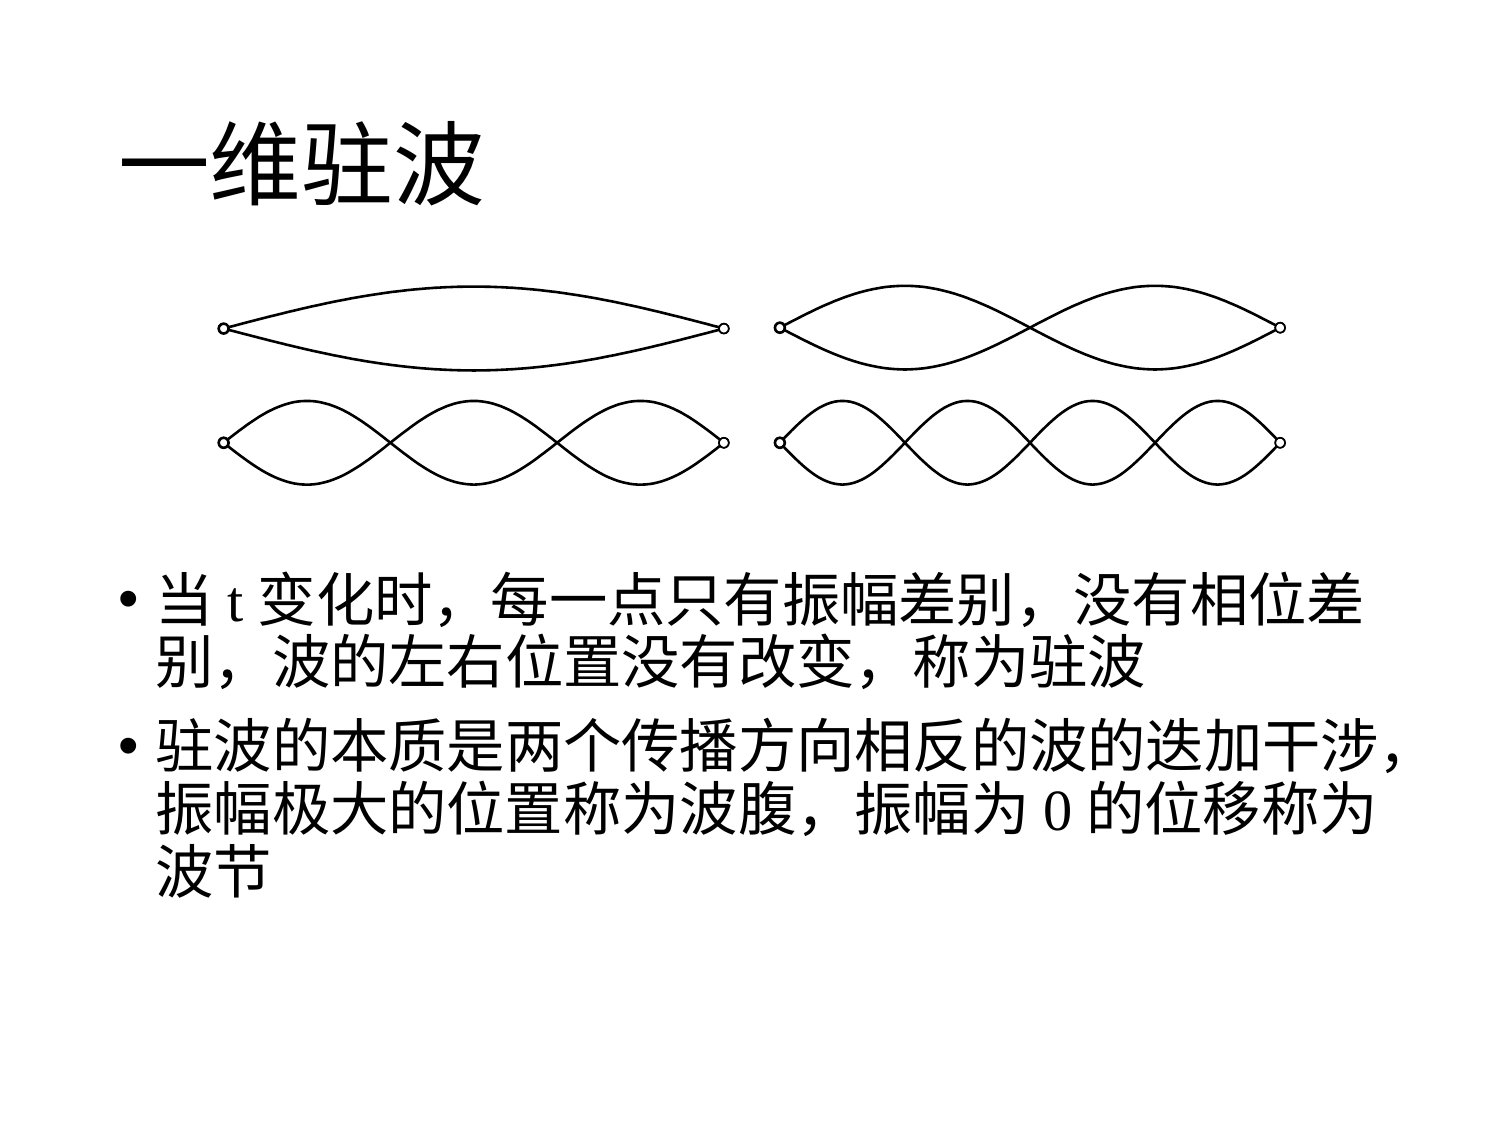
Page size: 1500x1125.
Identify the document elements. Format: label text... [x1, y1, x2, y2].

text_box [774, 285, 1286, 370]
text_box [774, 400, 1286, 485]
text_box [218, 286, 729, 371]
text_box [218, 400, 729, 485]
title 一维驻波 [103, 59, 1397, 278]
